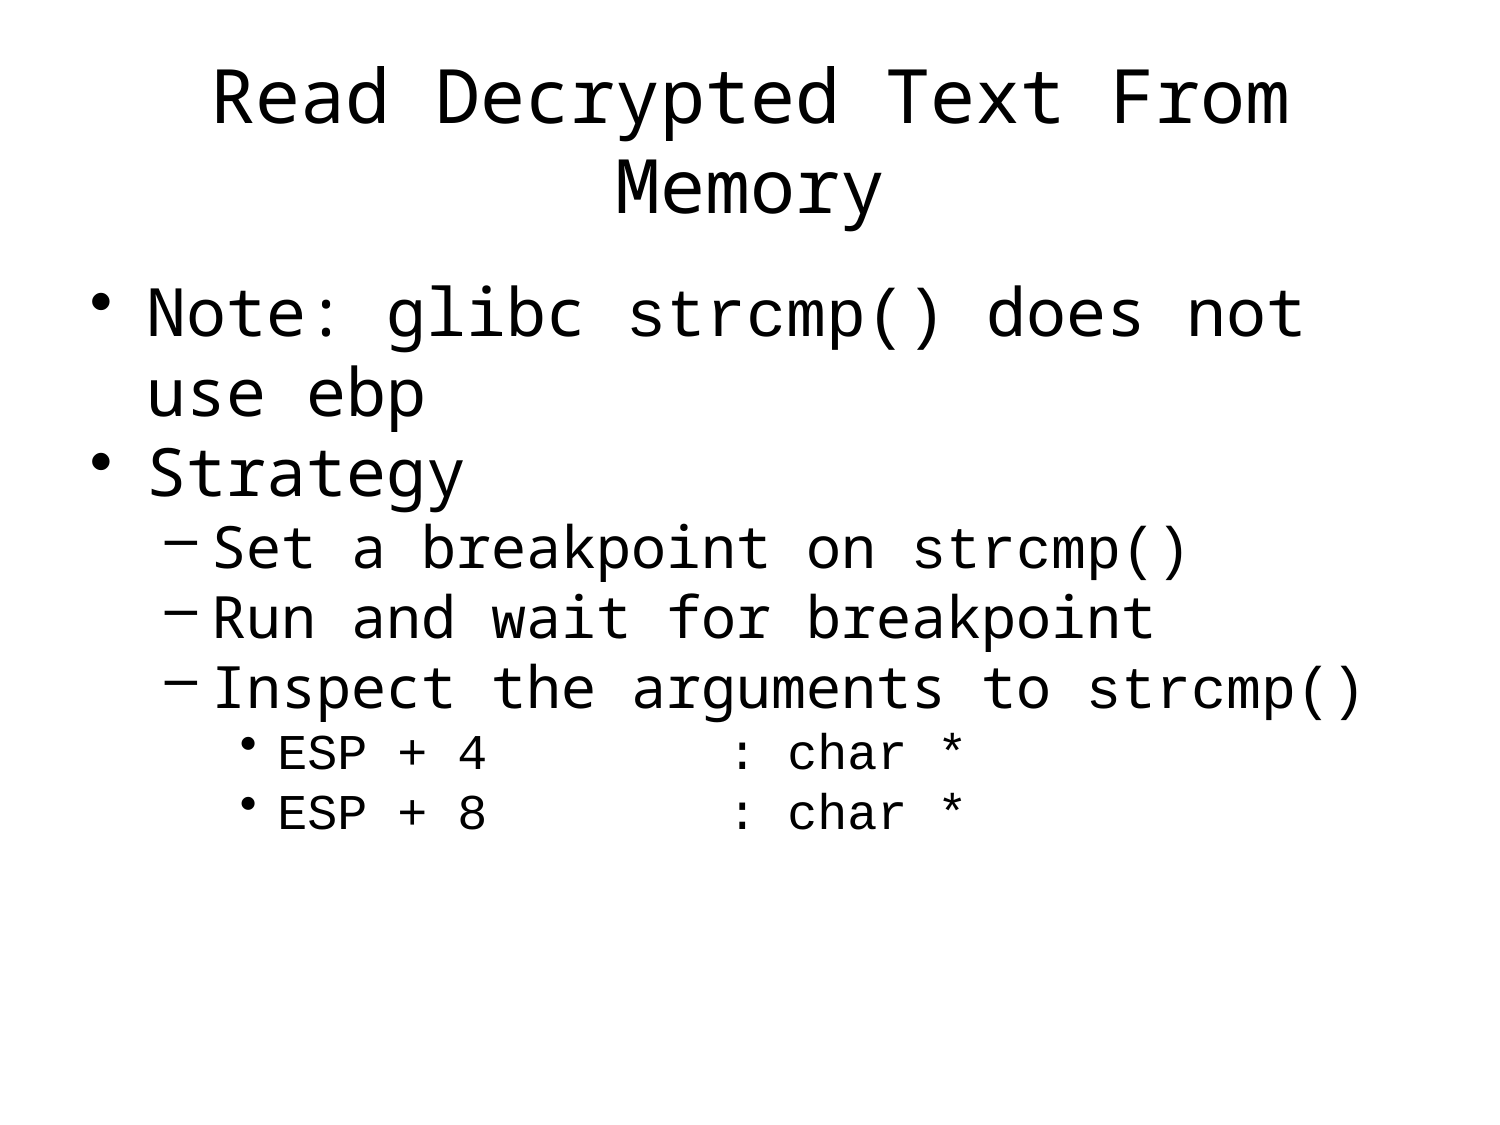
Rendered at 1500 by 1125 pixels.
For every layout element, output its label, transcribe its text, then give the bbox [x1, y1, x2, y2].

list Note: glibc strcmp() does not use ebp Strategy Set a breakpoint on strcmp() Run and wait for breakpoint Inspect the arguments to strcmp() ESP + 4 : char * ESP + 8 : char * [75, 262, 1425, 1005]
title Read Decrypted Text From Memory [75, 45, 1425, 233]
